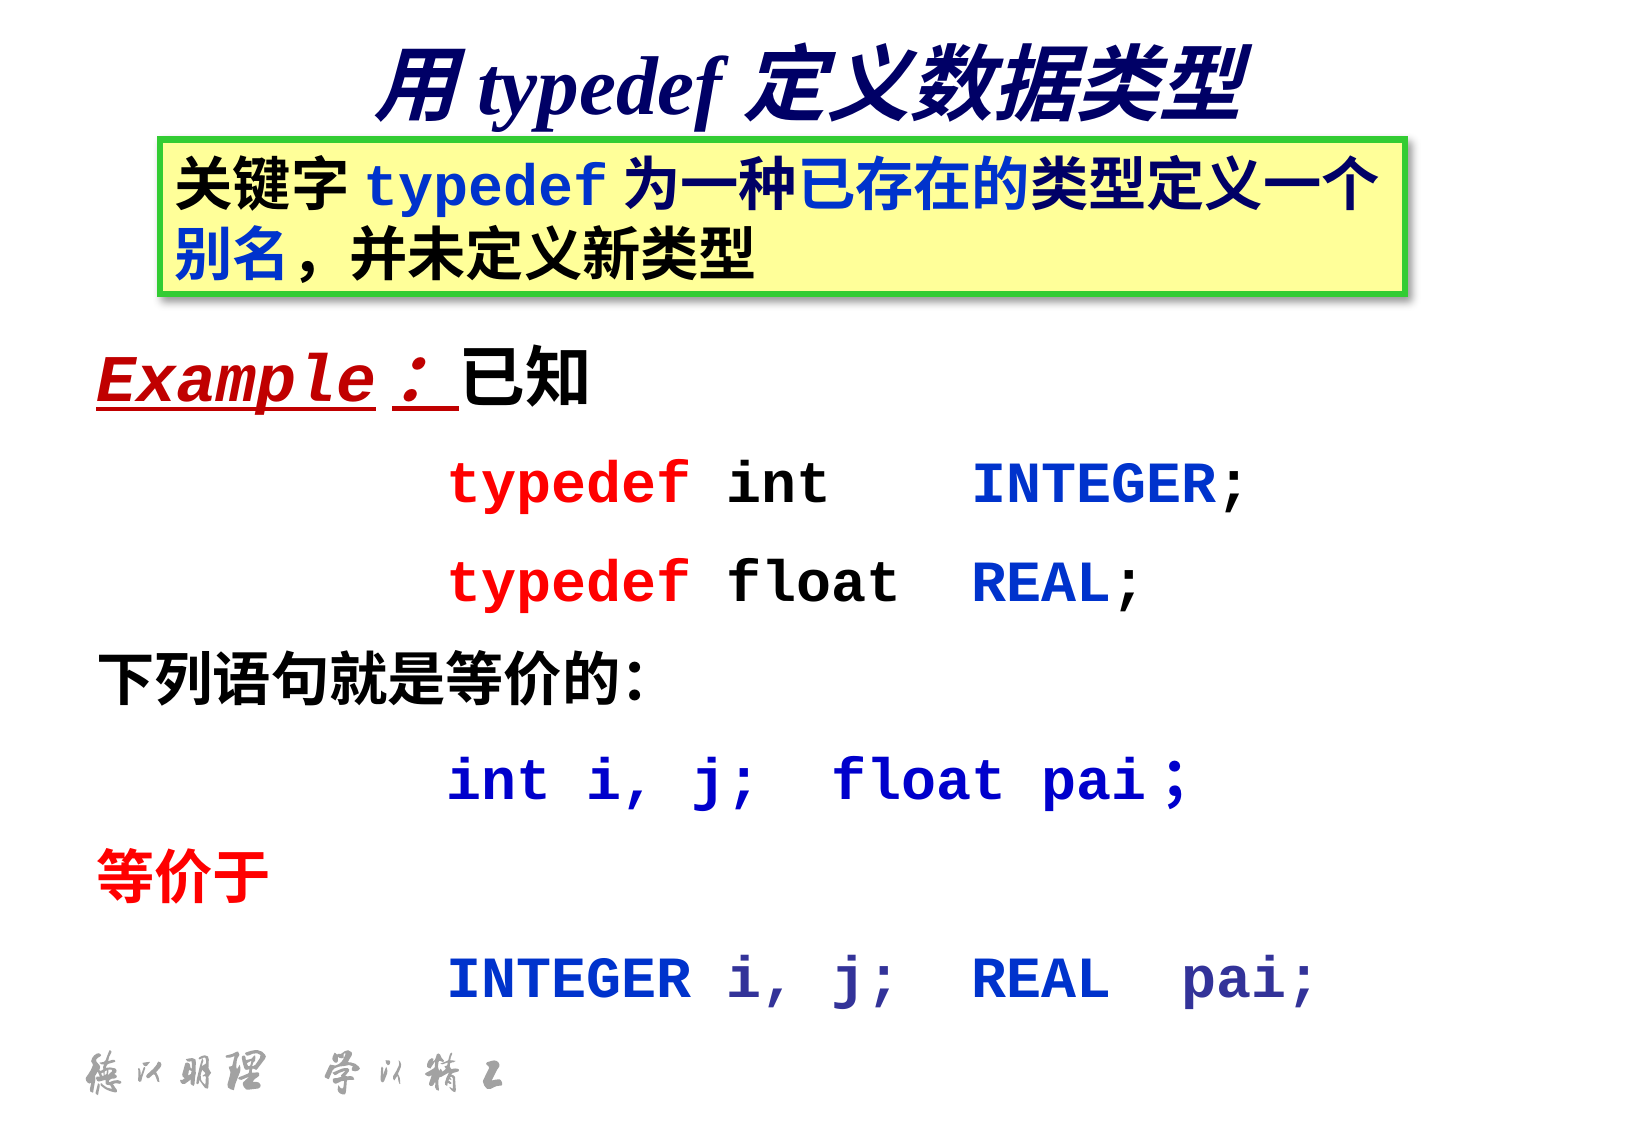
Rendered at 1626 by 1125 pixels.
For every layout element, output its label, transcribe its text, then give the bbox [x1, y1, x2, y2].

text_box 用typedef定义数据类型 [359, 23, 1266, 137]
text_box 关键字typedef为一种已存在的类型定义一个别名，并未定义新类型 [159, 139, 1405, 295]
list Example：已知 typedef int INTEGER; typedef float REAL; 下列语句就是等价的： int i, j; float pai； 等价于 INTEGER i, j; REAL pai; [81, 327, 1544, 1017]
